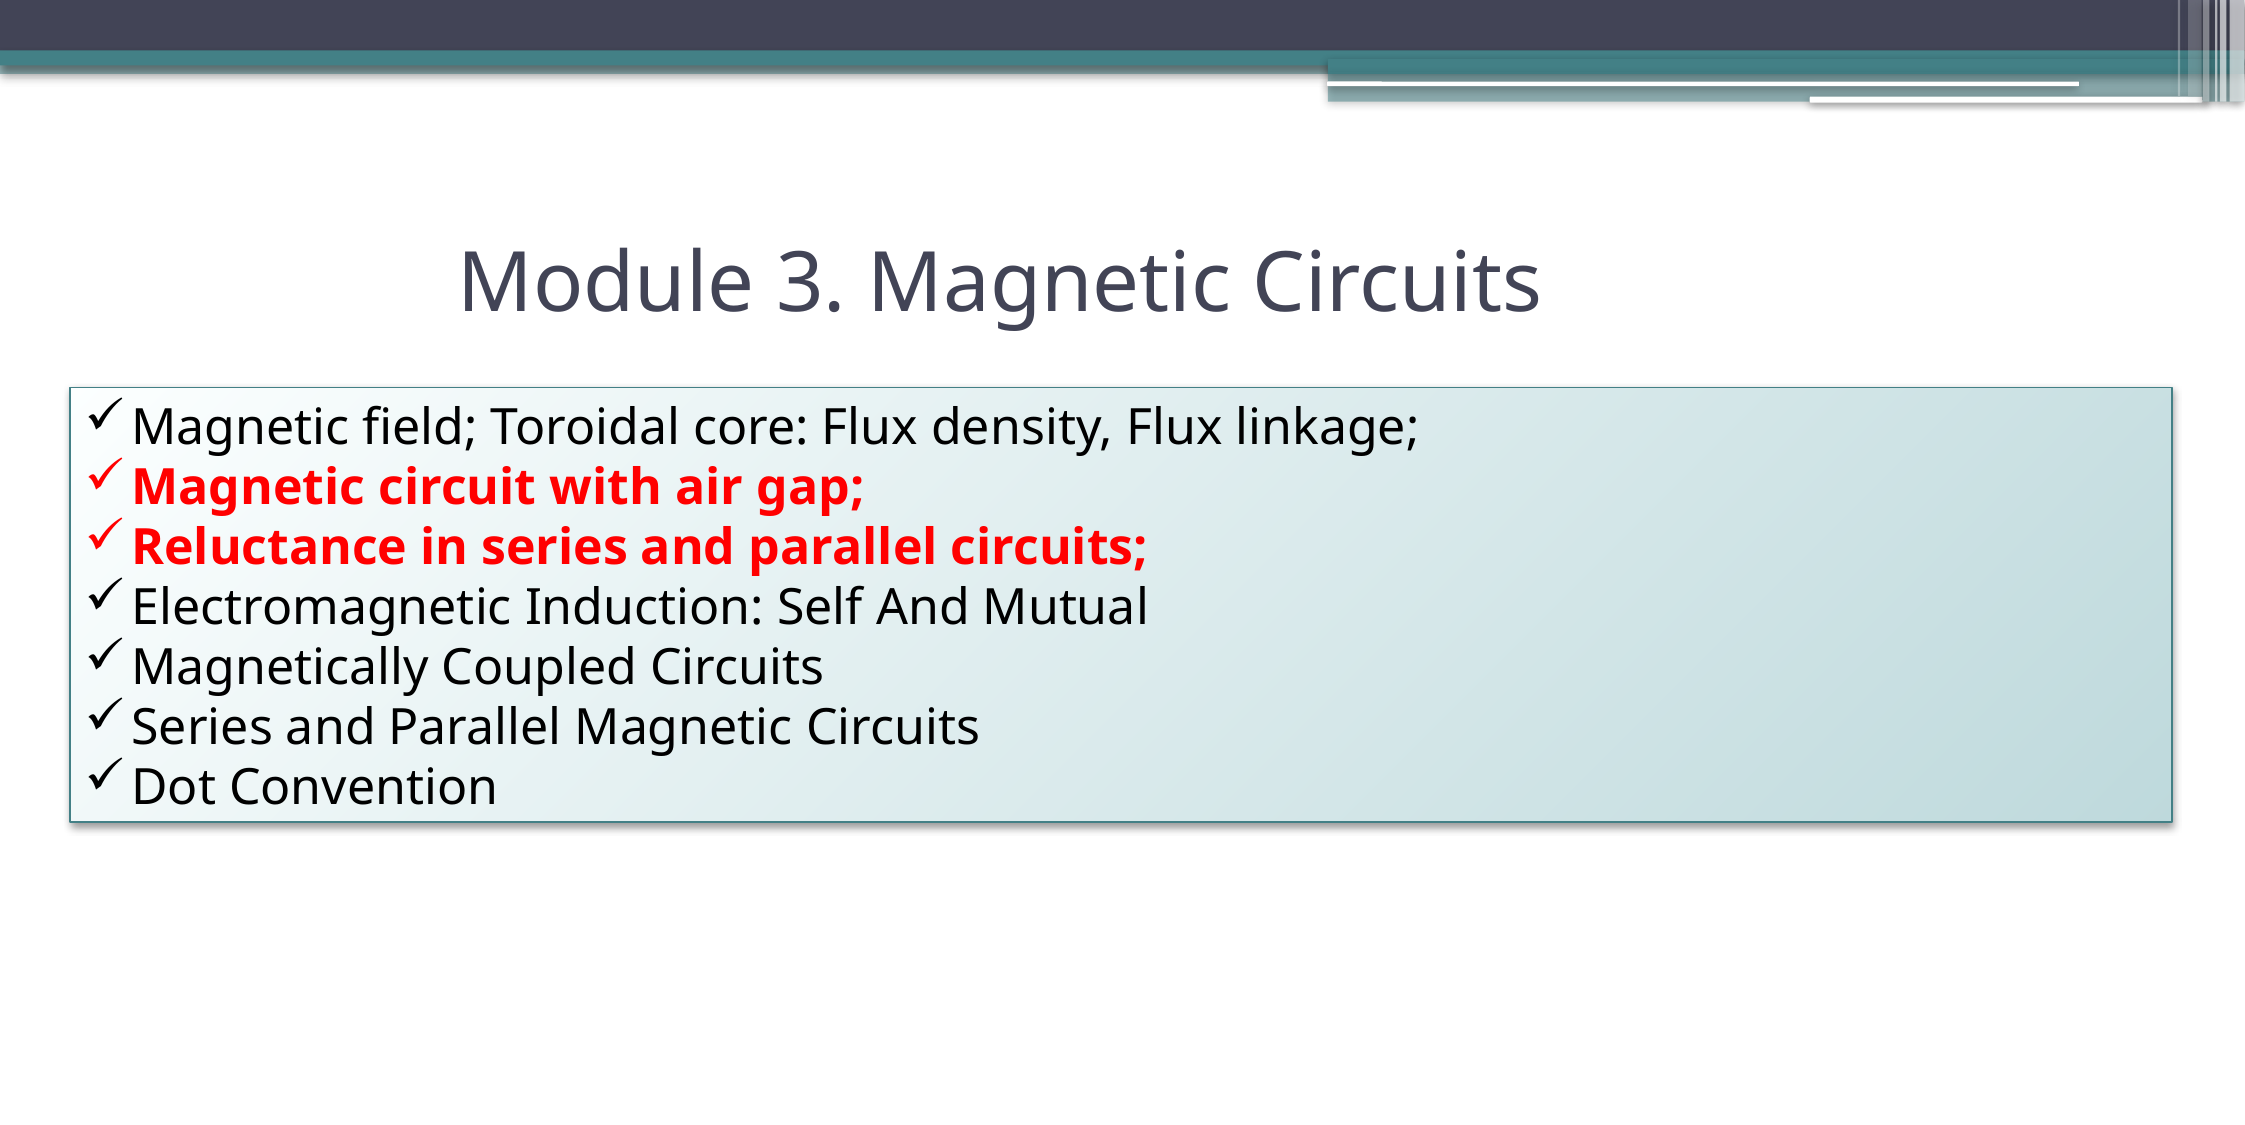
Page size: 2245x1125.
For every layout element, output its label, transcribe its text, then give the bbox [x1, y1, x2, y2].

title Module 3. Magnetic Circuits [443, 190, 1794, 366]
text_box Magnetic field; Toroidal core: Flux density, Flux linkage; Magnetic circuit with air gap; Reluctance in series and parallel circuits; Electromagnetic Induction: Self And Mutual Magnetically Coupled Circuits Series and Parallel Magnetic Circuits Dot Convention [69, 387, 2173, 823]
